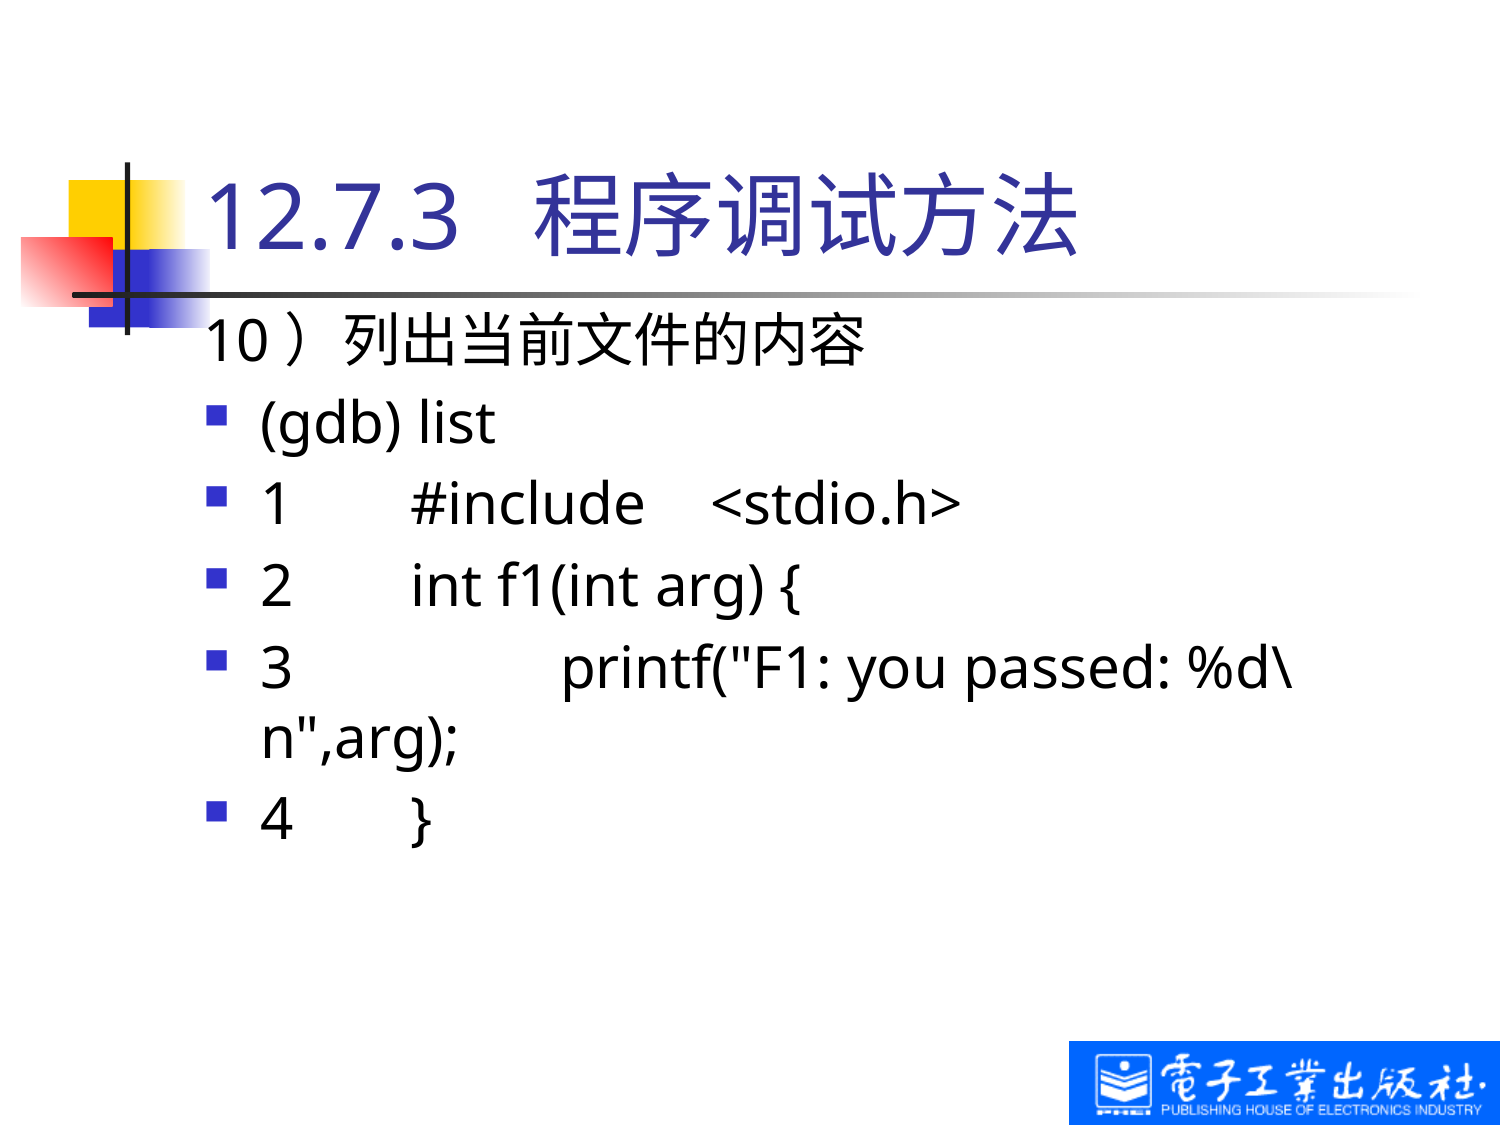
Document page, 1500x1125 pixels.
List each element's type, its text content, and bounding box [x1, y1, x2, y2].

title 12.7.3 程序调试方法 [188, 34, 1468, 276]
picture [1069, 1041, 1500, 1125]
list 10）列出当前文件的内容 (gdb) list 1 #include <stdio.h> 2 int f1(int arg) { 3 printf("F1: you passed: %d\n",arg); 4 } [188, 295, 1470, 971]
